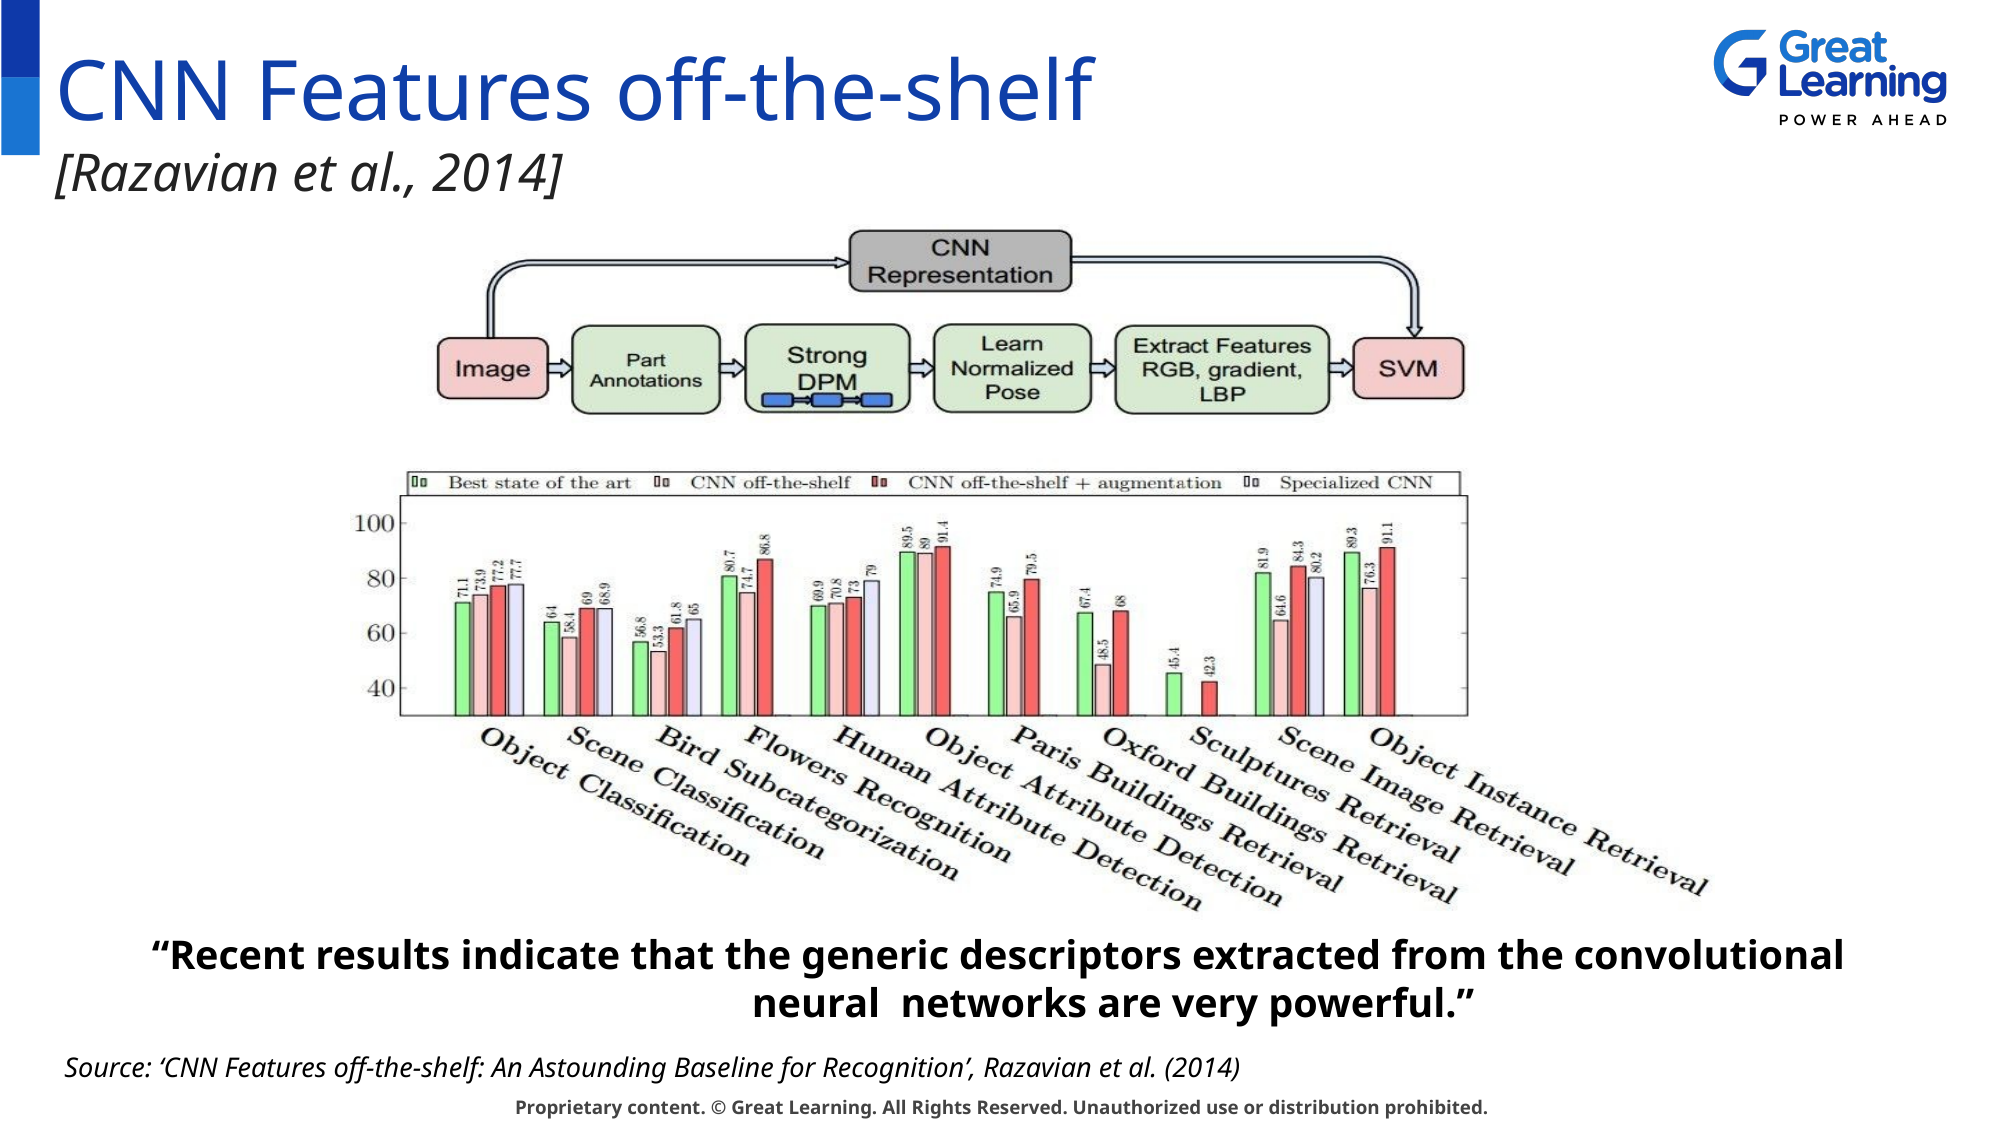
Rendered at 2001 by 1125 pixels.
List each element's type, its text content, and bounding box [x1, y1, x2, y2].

picture [1677, 14, 1983, 141]
title CNN Features off-the-shelf [Razavian et al., 2014] [53, 34, 1650, 225]
text_box “Recent results indicate that the generic descriptors extracted from the convolutional neural networks are very powerful.” Source: ‘CNN Features off-the-shelf: An Astounding Baseline for Recognition’, Razavian et al. (2014) [62, 928, 1897, 1125]
picture [349, 224, 1715, 920]
